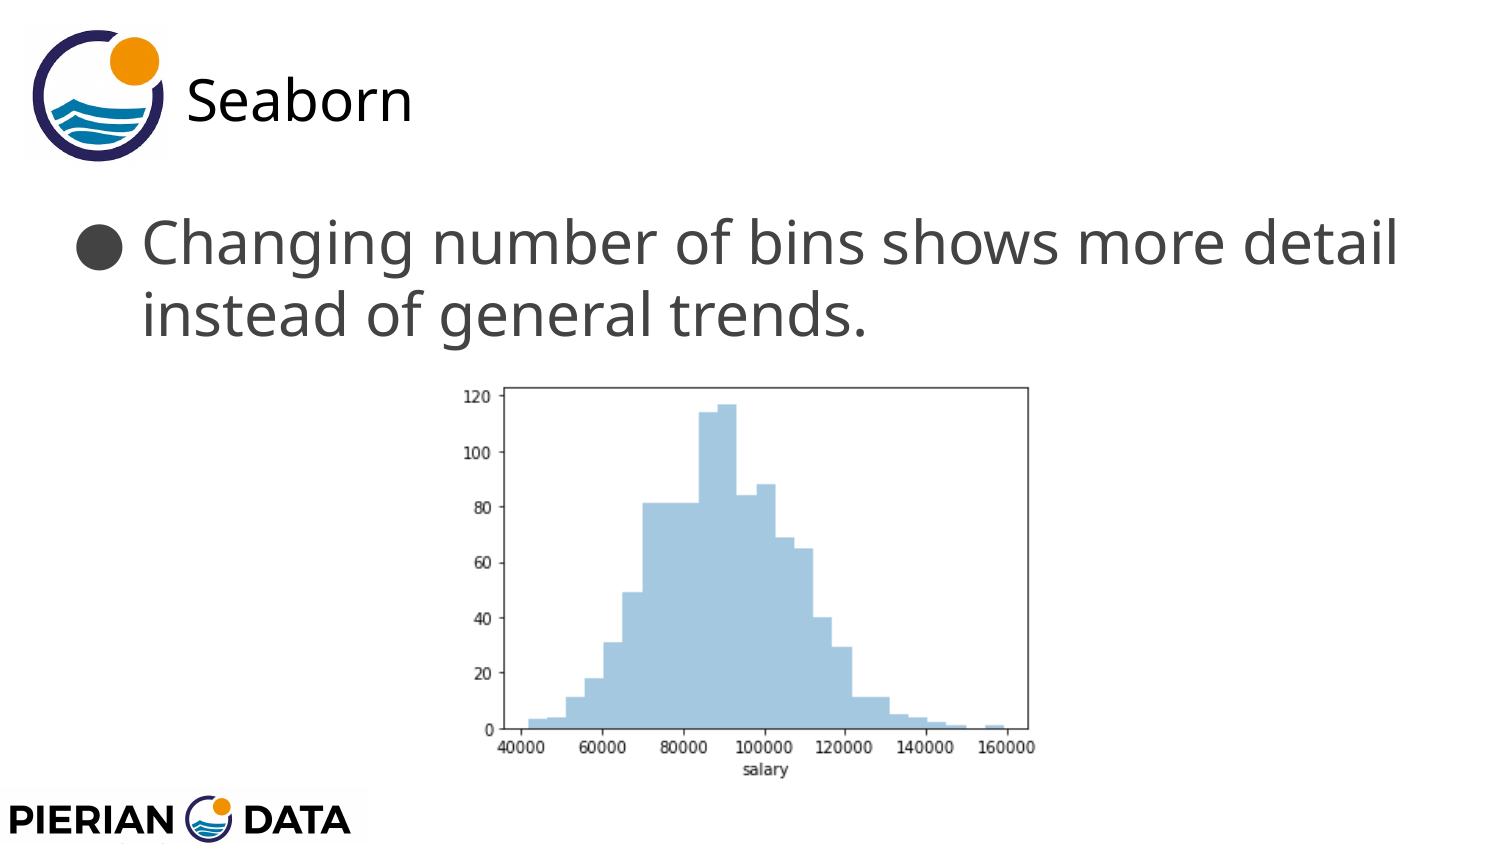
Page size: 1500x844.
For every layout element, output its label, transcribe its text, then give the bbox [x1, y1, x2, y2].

title Seaborn [176, 48, 1449, 143]
list Changing number of bins shows more detail instead of general trends. [51, 189, 1476, 293]
picture [24, 24, 172, 167]
picture [0, 787, 368, 844]
picture [452, 377, 1048, 788]
